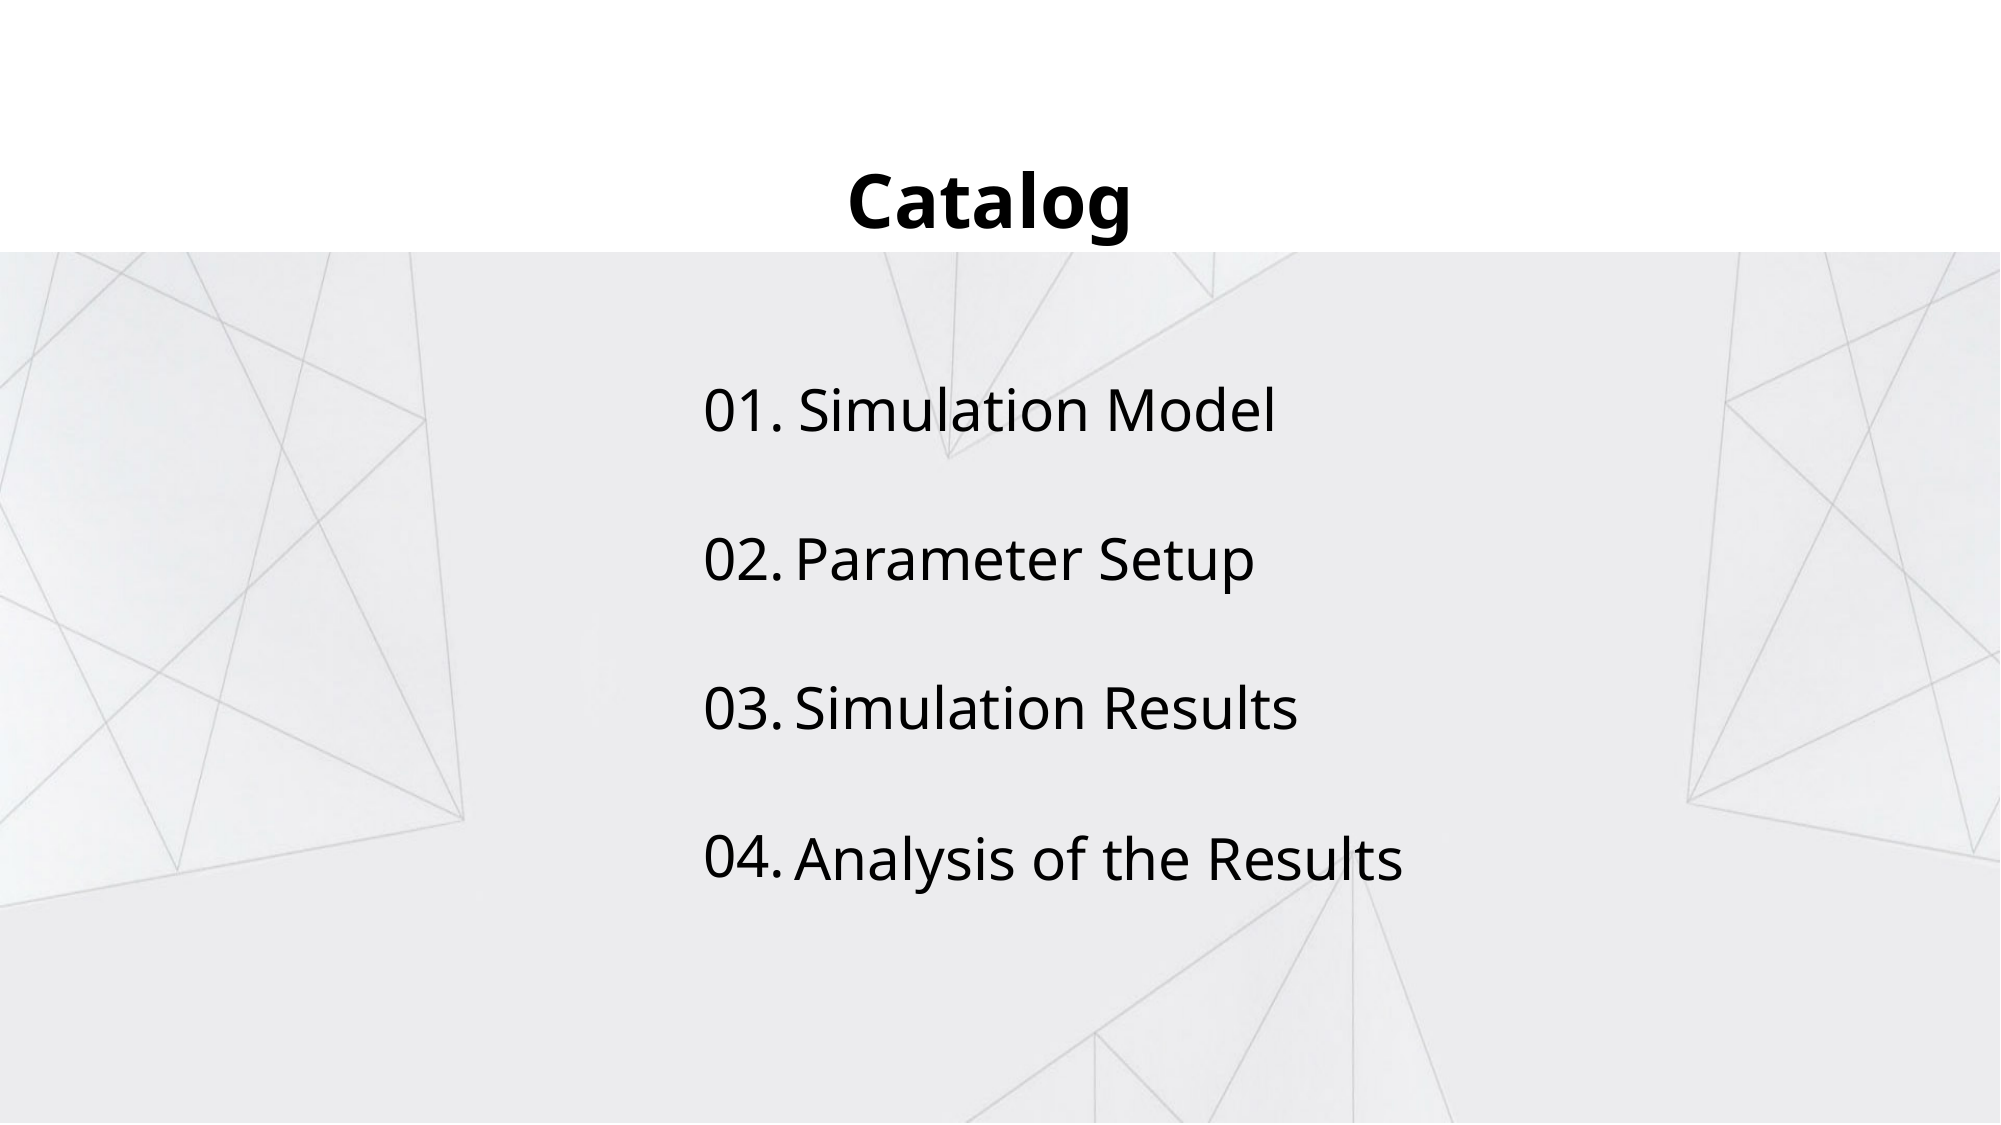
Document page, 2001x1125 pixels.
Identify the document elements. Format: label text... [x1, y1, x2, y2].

picture [0, 252, 2000, 1123]
text_box Catalog [831, 55, 1169, 251]
